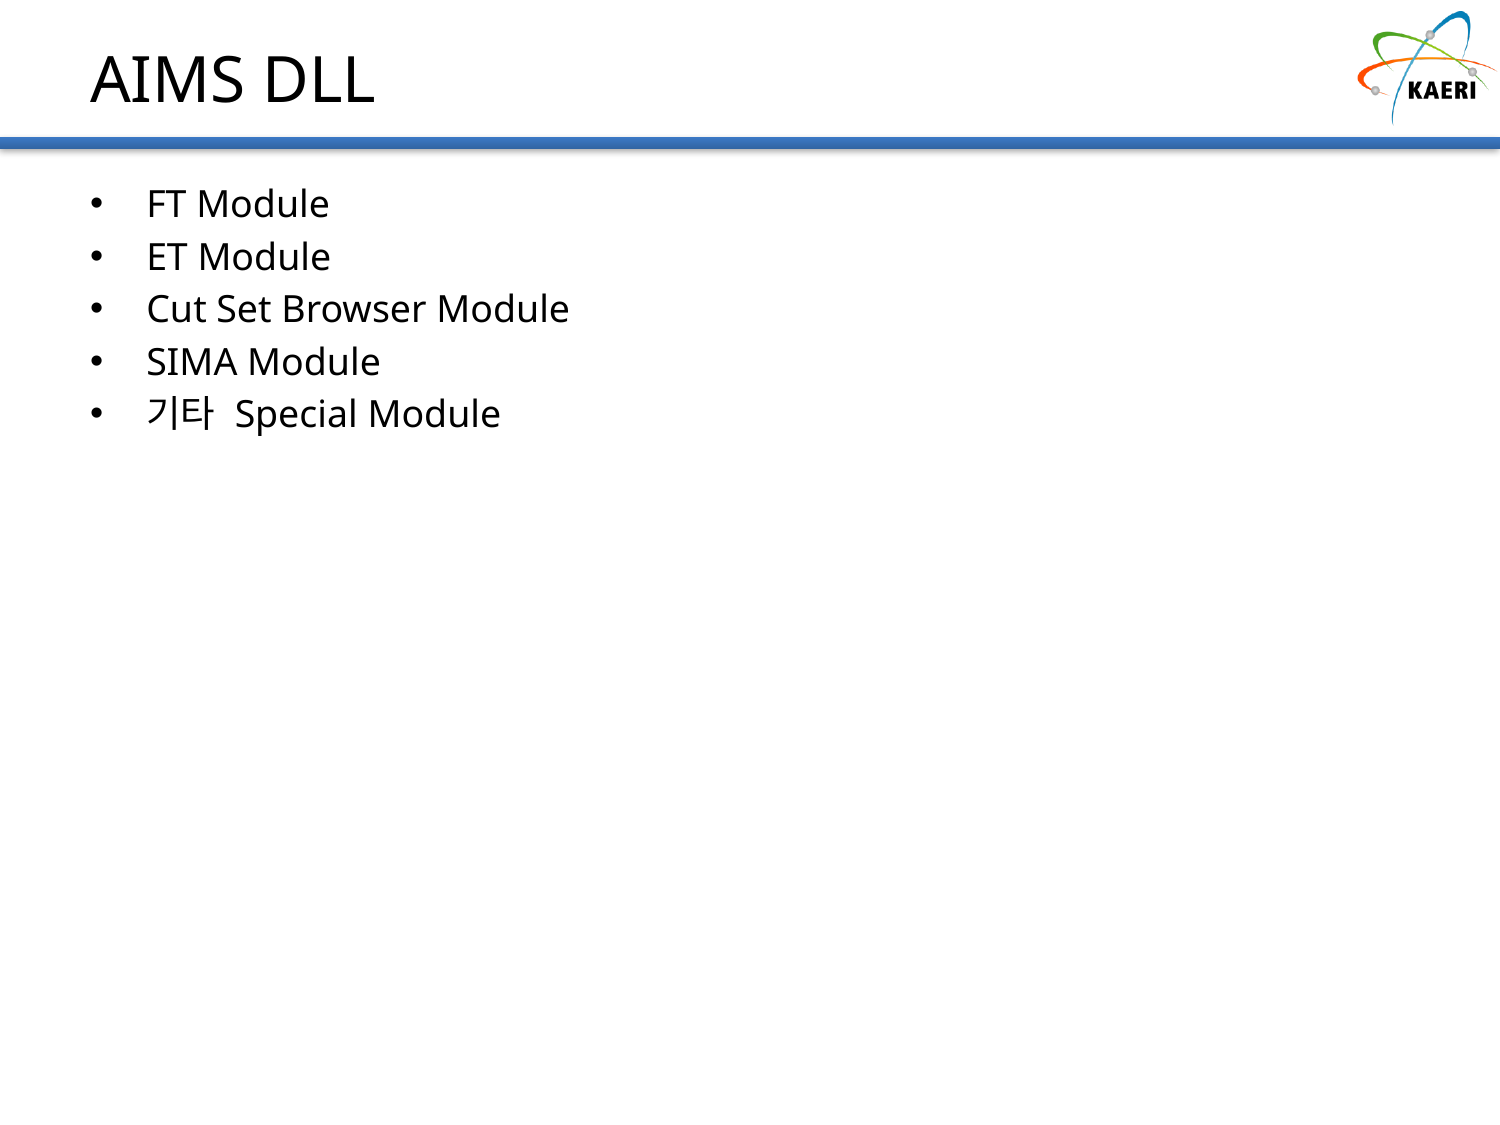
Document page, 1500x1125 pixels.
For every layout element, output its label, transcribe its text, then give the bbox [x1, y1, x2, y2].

picture [1357, 11, 1500, 126]
title AIMS DLL [75, 30, 1425, 124]
list FT Module ET Module Cut Set Browser Module SIMA Module 기타 Special Module [75, 172, 1425, 1005]
